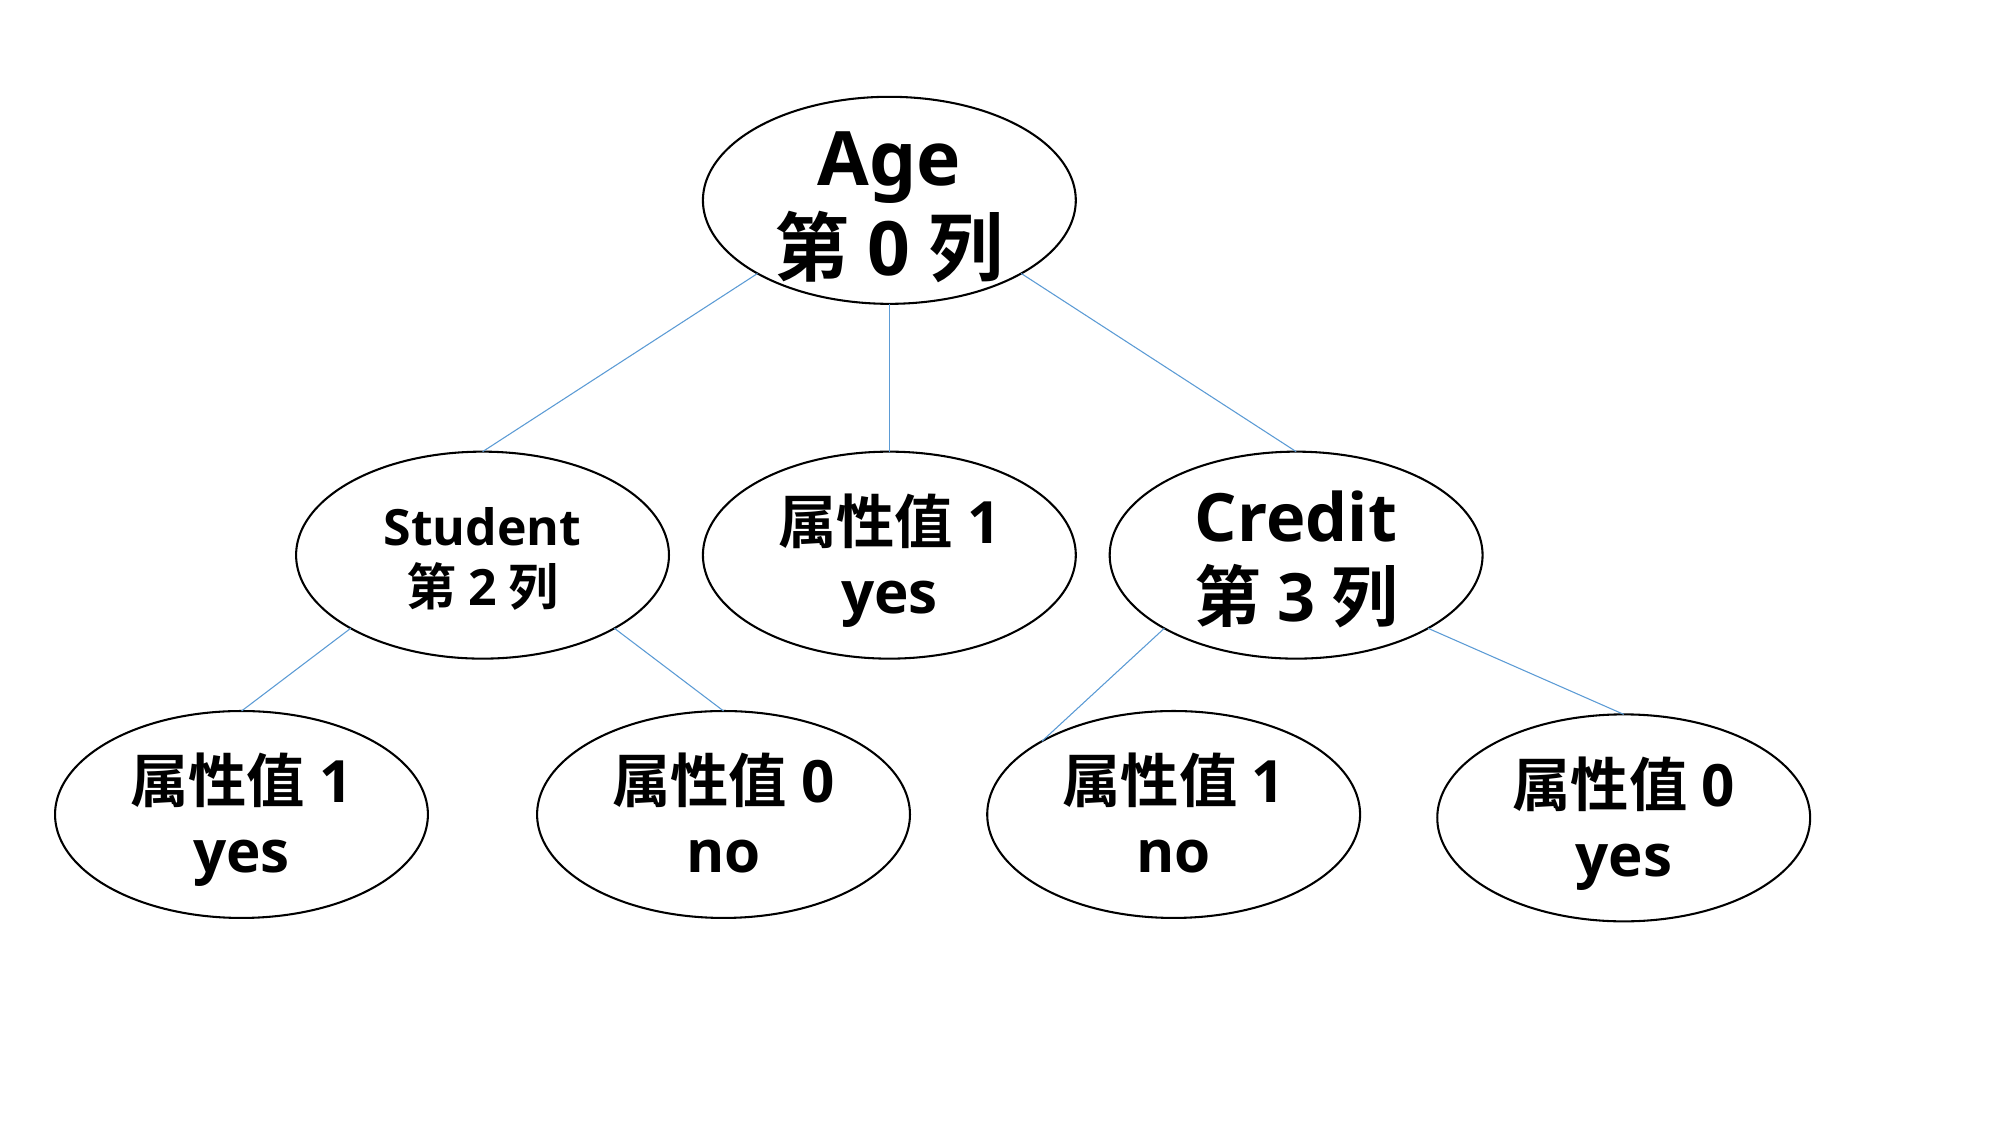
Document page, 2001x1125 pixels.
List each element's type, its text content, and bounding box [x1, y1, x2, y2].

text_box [1427, 628, 1624, 715]
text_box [482, 273, 758, 452]
text_box 属性值0 yes [1436, 713, 1812, 923]
text_box 属性值1 yes [54, 709, 429, 919]
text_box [1021, 273, 1297, 452]
text_box 属性值1 no [986, 709, 1362, 919]
text_box Credit 第3列 [1108, 450, 1484, 660]
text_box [614, 628, 724, 712]
text_box Student 第2列 [295, 450, 671, 660]
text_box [1041, 628, 1165, 742]
text_box 属性值1 yes [701, 450, 1077, 660]
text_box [241, 628, 351, 712]
text_box Age 第0列 [701, 95, 1077, 305]
text_box 属性值0 no [536, 709, 912, 919]
